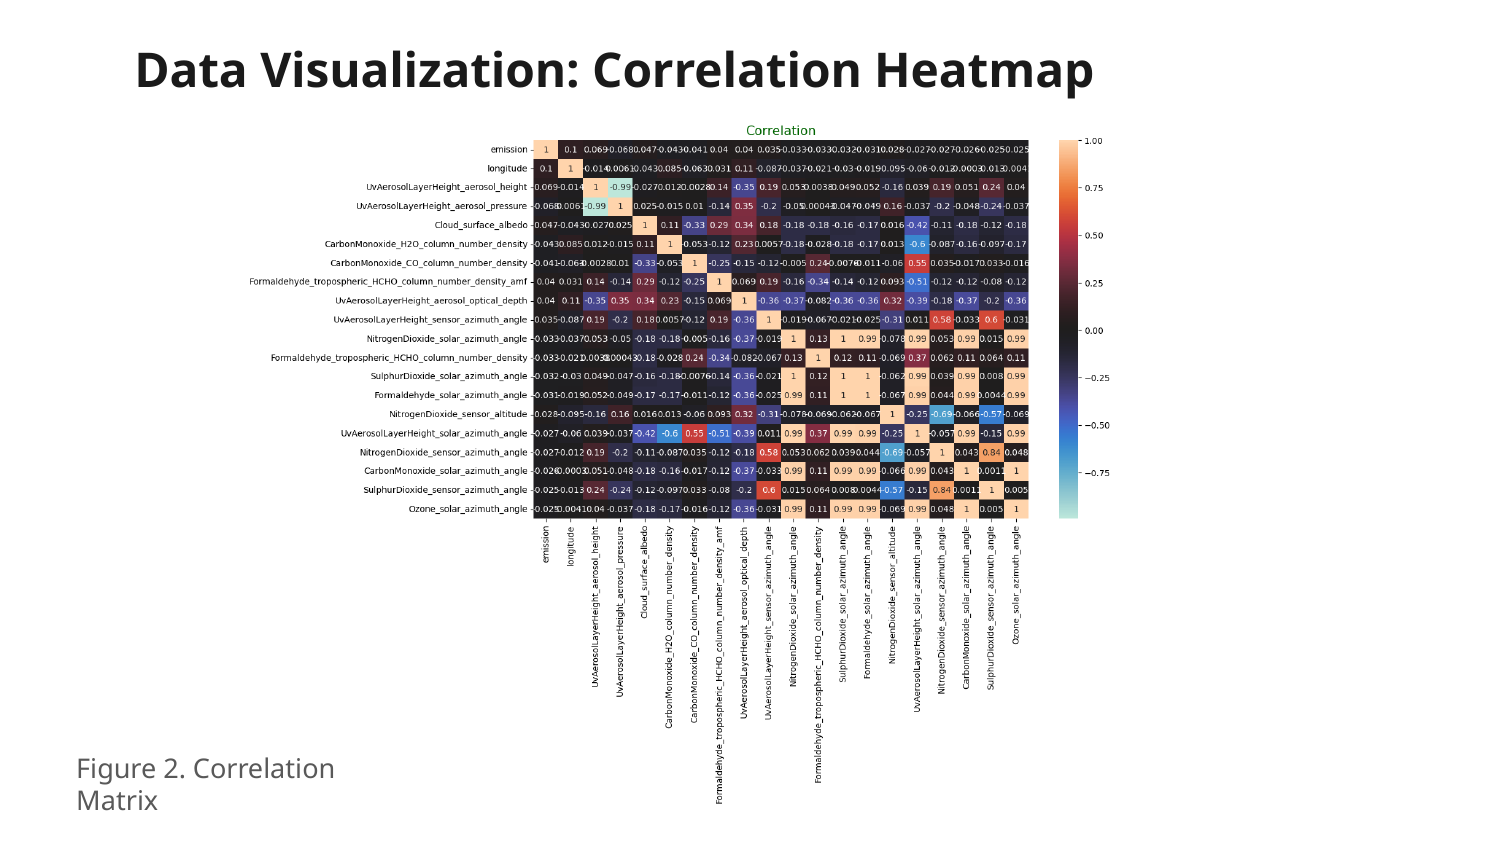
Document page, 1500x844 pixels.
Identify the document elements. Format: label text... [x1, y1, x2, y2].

picture [243, 119, 1116, 809]
text_box Figure 2. Correlation Matrix [61, 736, 238, 802]
title Data Visualization: Correlation Heatmap [119, 24, 1381, 113]
